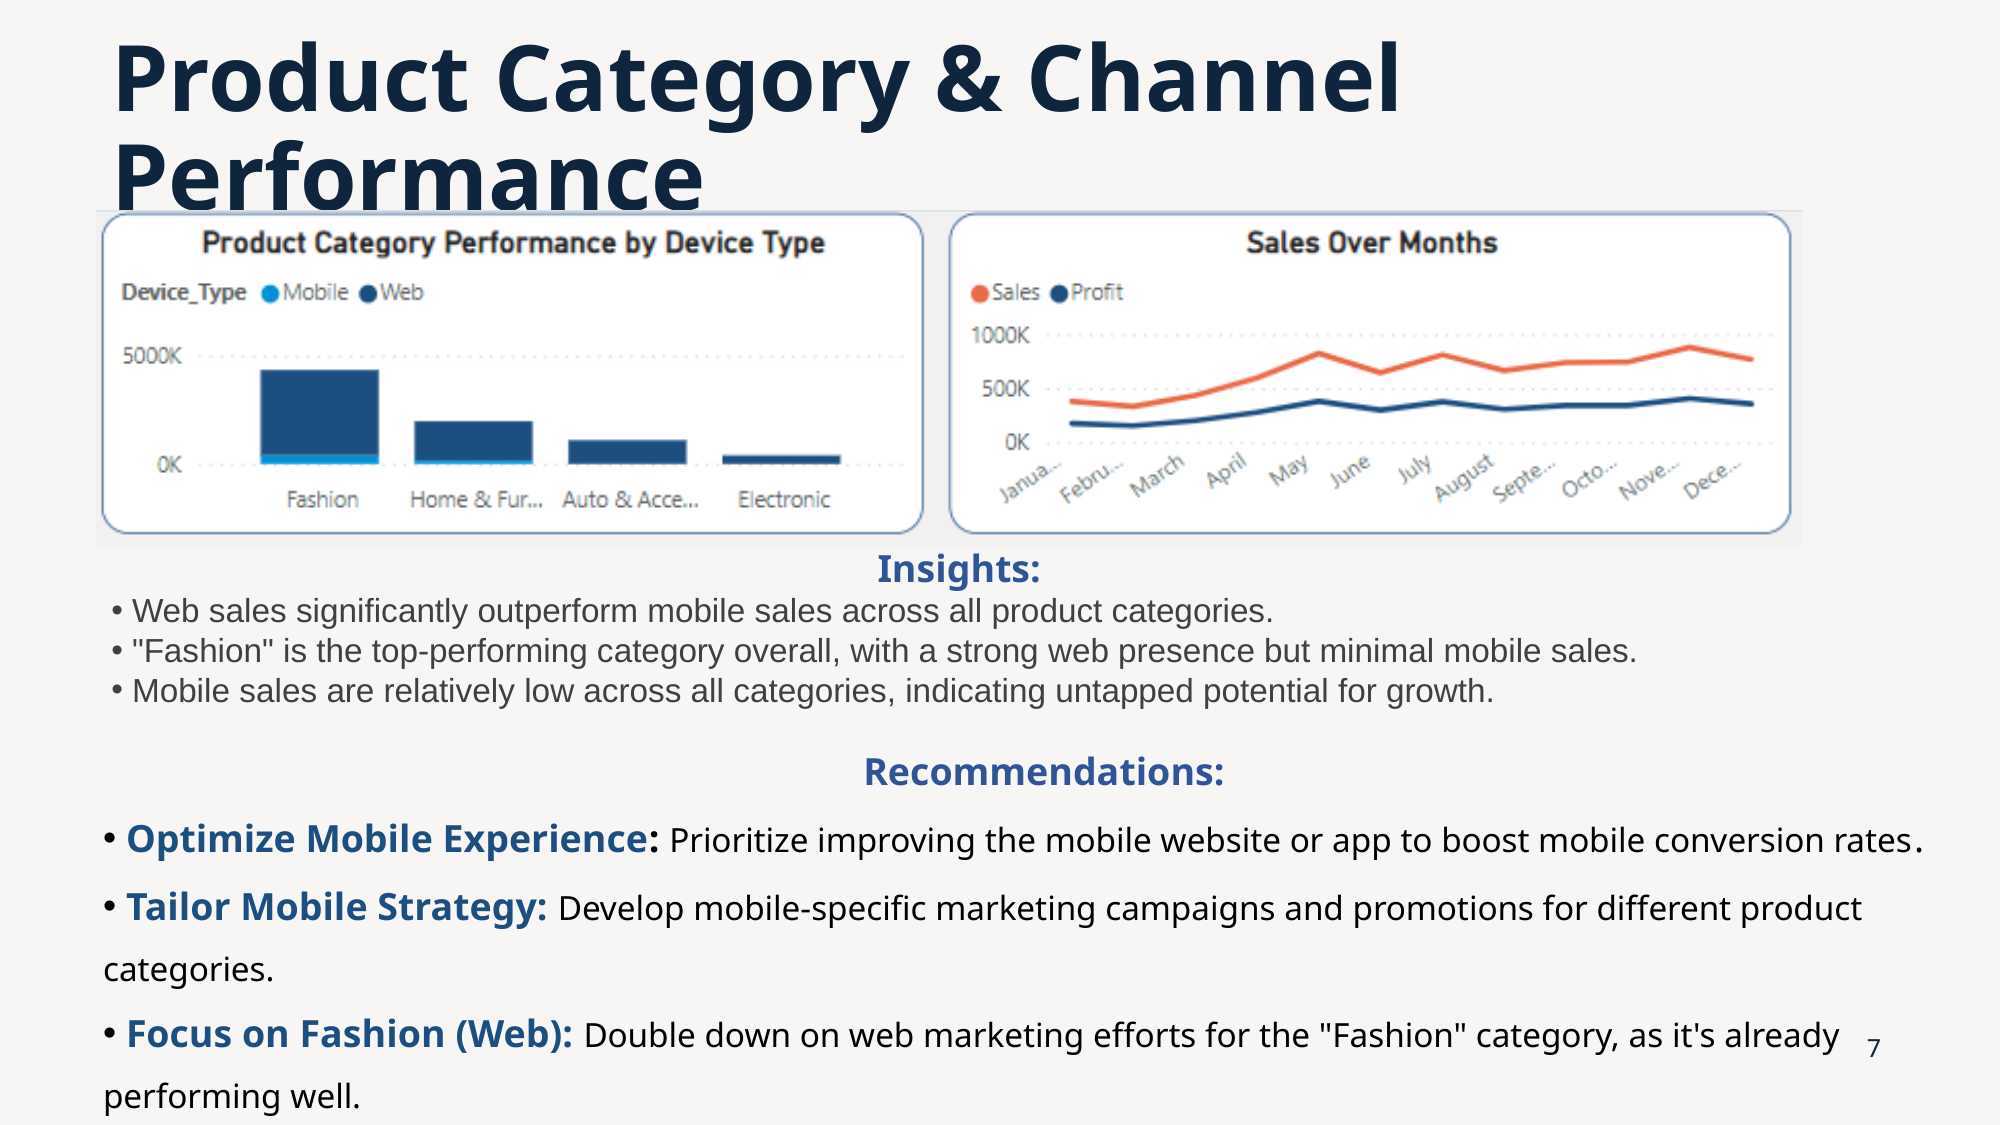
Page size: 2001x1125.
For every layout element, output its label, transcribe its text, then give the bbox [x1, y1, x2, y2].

picture [96, 210, 1802, 548]
title Product Category & Channel Performance [96, 83, 1823, 181]
text_box Insights: Web sales significantly outperform mobile sales across all product categories. "Fashion" is the top-performing category overall, with a strong web presence but minimal mobile sales. Mobile sales are relatively low across all categories, indicating untapped potential for growth. [96, 537, 1823, 717]
text_box Recommendations: Optimize Mobile Experience: Prioritize improving the mobile website or app to boost mobile conversion rates. Tailor Mobile Strategy: Develop mobile-specific marketing campaigns and promotions for different product categories. Focus on Fashion (Web): Double down on web marketing efforts for the "Fashion" category, as it's already performing well. Expand Other Categories (Mobile): Explore strategies to drive mobile sales for "Home & Furniture," "Auto & Accessories," and "Electronics." [88, 717, 2000, 1125]
